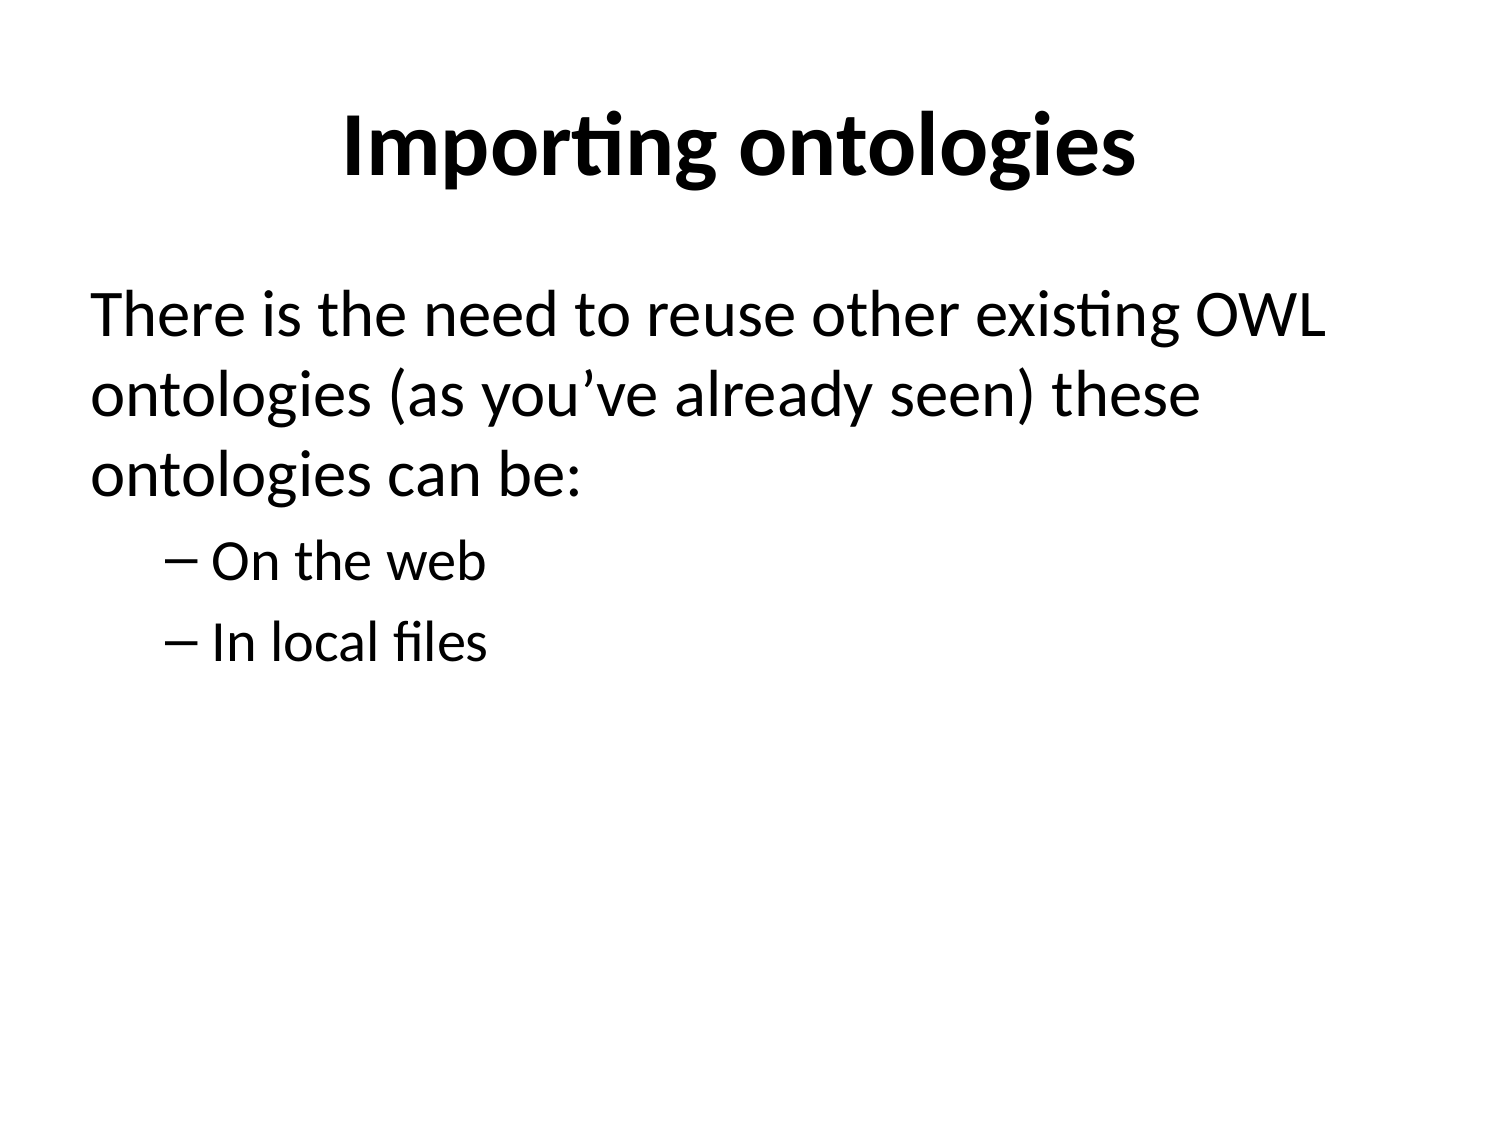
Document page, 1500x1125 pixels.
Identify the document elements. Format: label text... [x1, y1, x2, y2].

list There is the need to reuse other existing OWL ontologies (as you’ve already seen) these ontologies can be: On the web In local files [75, 262, 1425, 1005]
title Importing ontologies [75, 45, 1425, 233]
